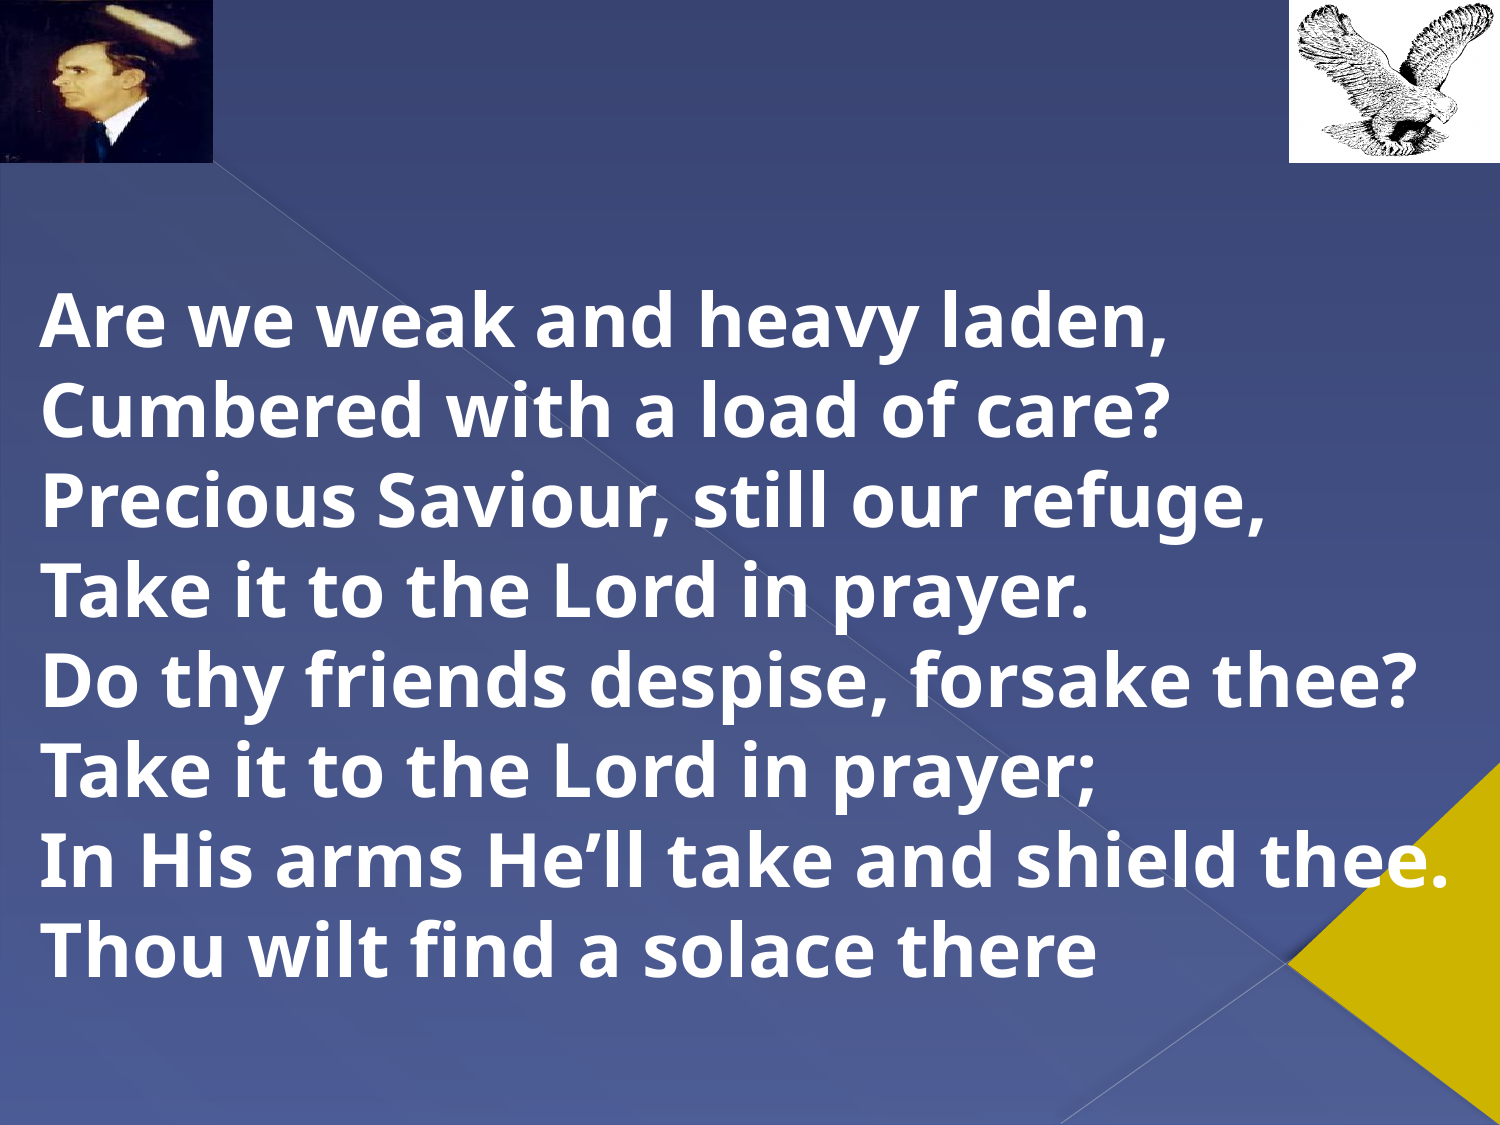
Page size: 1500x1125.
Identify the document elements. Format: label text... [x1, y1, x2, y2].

picture [1288, 0, 1500, 163]
text_box Are we weak and heavy laden, Cumbered with a load of care? Precious Saviour, still our refuge, Take it to the Lord in prayer. Do thy friends despise, forsake thee? Take it to the Lord in prayer; In His arms He’ll take and shield thee. Thou wilt find a solace there [24, 174, 1500, 1000]
text_box [1331, 1000, 1500, 1125]
picture [0, 0, 213, 163]
